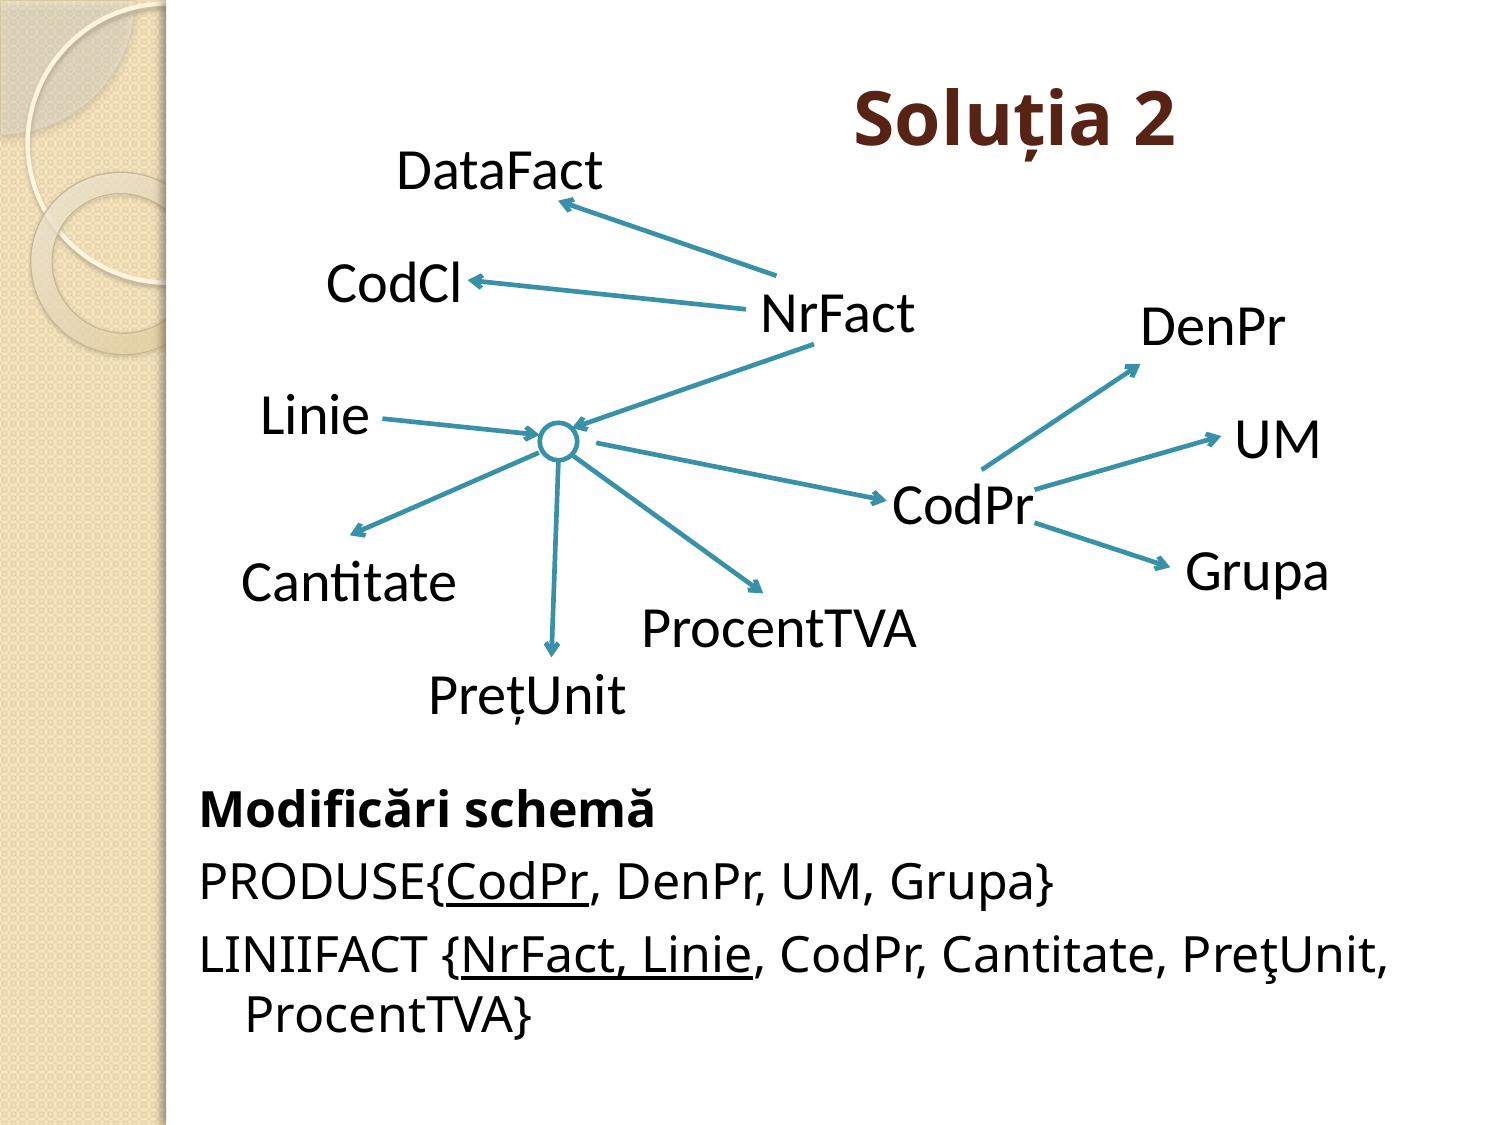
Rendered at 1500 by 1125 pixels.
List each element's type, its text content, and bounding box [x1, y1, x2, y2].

text_box ProcentTVA [626, 581, 933, 667]
text_box DenPr [1126, 279, 1302, 365]
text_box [597, 428, 737, 621]
text_box CodPr [877, 458, 1050, 544]
text_box Cantitate [227, 535, 473, 620]
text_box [981, 363, 1141, 471]
text_box Grupa [1170, 524, 1346, 610]
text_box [382, 418, 540, 436]
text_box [349, 452, 540, 536]
text_box [538, 420, 580, 463]
text_box PreţUnit [413, 648, 642, 734]
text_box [456, 555, 591, 563]
list Modificări schemă PRODUSE{CodPr, DenPr, UM, Grupa} LINIIFACT {NrFact, Linie, CodPr, Cantitate, PreţUnit, ProcentTVA} [169, 769, 1500, 1097]
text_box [744, 442, 887, 501]
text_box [1034, 522, 1170, 569]
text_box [571, 343, 815, 429]
text_box DataFact [382, 123, 620, 209]
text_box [557, 200, 777, 276]
text_box Linie [245, 369, 386, 454]
text_box NrFact [745, 266, 931, 352]
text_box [467, 279, 746, 311]
text_box CodCl [311, 237, 479, 322]
text_box UM [1220, 393, 1337, 478]
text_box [1034, 435, 1222, 490]
title Soluţia 2 [562, 27, 1468, 215]
